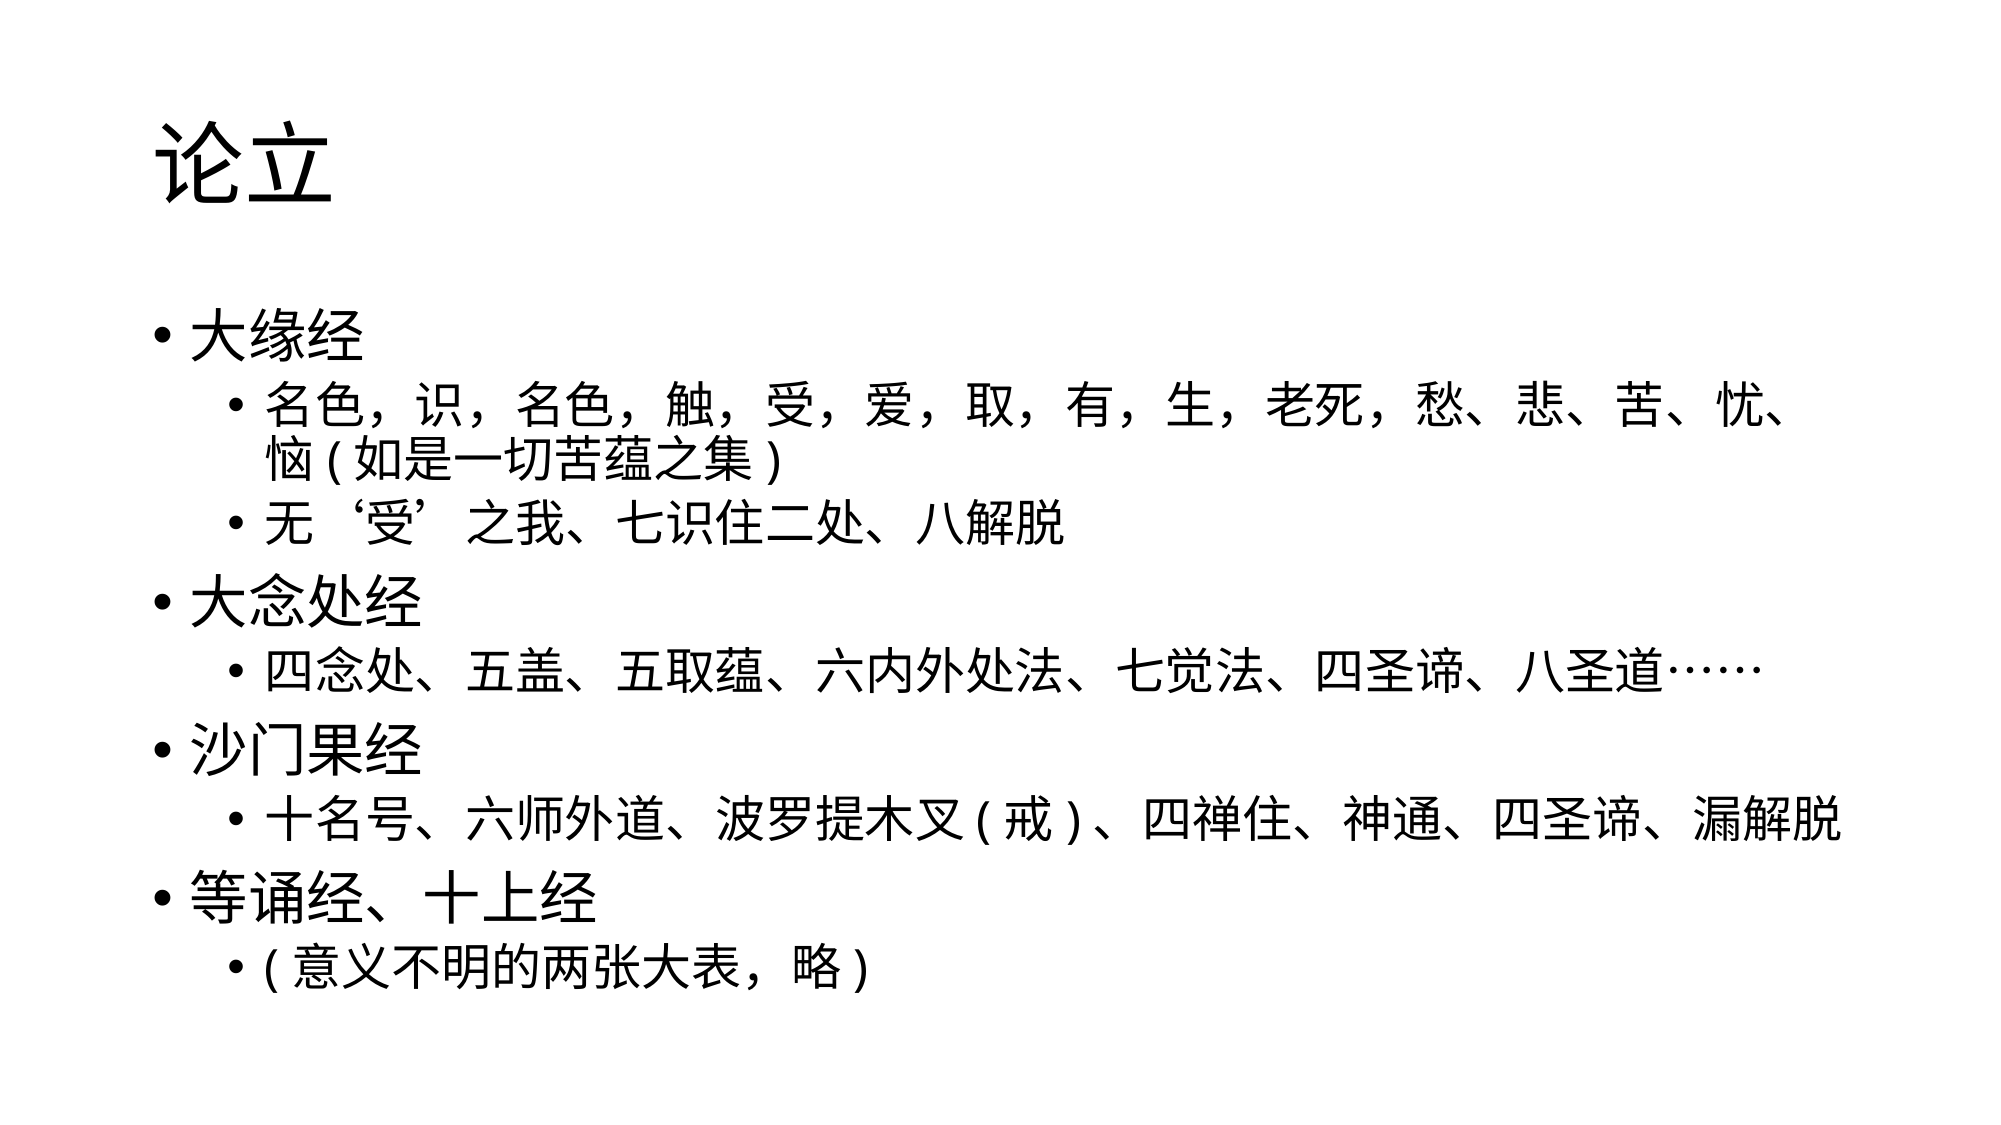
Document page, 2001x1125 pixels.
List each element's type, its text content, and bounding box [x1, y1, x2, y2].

list 大缘经 名色，识，名色，触，受，爱，取，有，生，老死，愁、悲、苦、忧、恼(如是一切苦蕴之集) 无‘受’之我、七识住二处、八解脱 大念处经 四念处、五盖、五取蕴、六内外处法、七觉法、四圣谛、八圣道…… 沙门果经 十名号、六师外道、波罗提木叉(戒)、四禅住、神通、四圣谛、漏解脱 等诵经、十上经 (意义不明的两张大表，略) [137, 299, 1863, 1014]
title 论立 [137, 59, 1863, 278]
